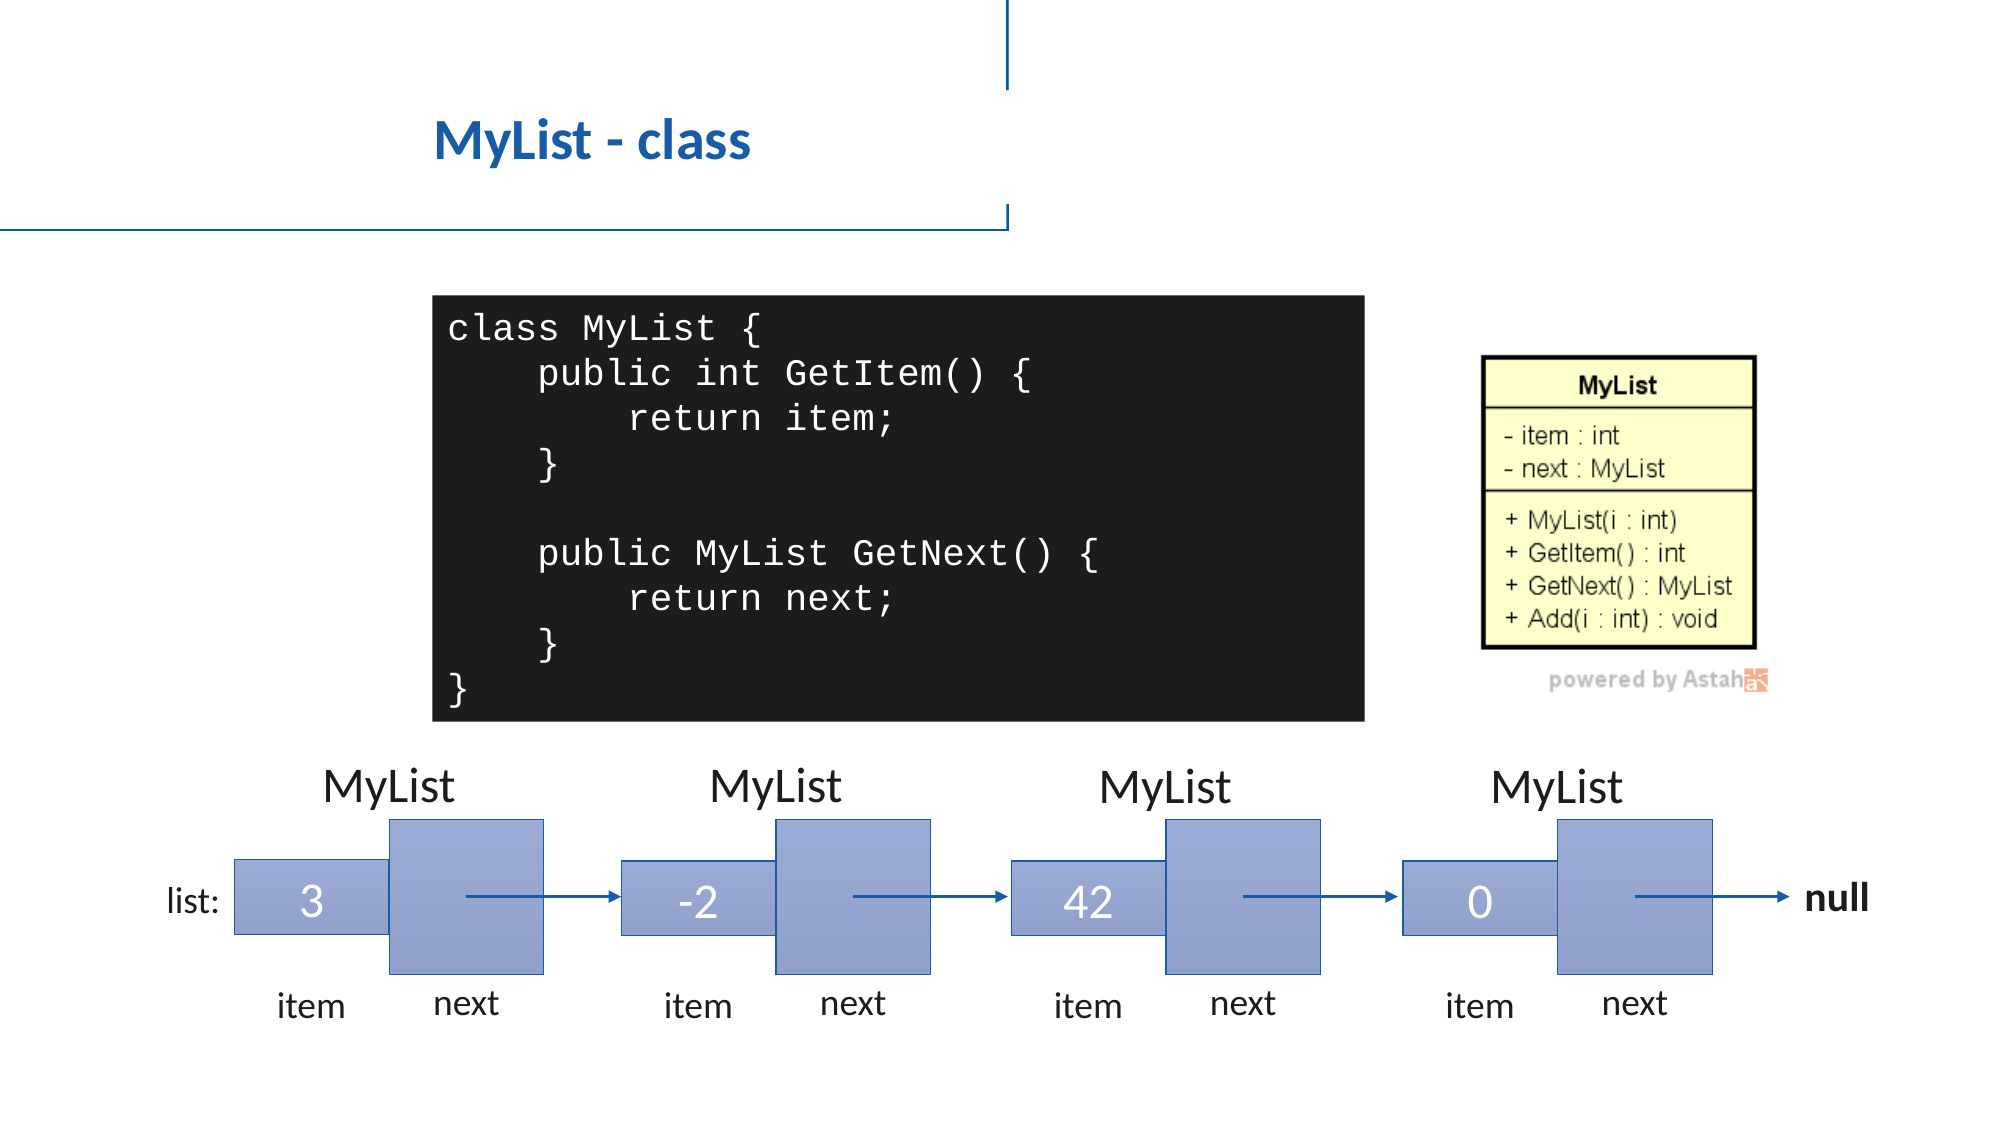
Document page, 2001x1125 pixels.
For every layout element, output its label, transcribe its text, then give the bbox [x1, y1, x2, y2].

picture [1461, 335, 1776, 700]
title MyList - class [433, 112, 1842, 169]
text_box class MyList { public int GetItem() { return item; } public MyList GetNext() { return next; } } [432, 295, 1365, 722]
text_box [234, 744, 1939, 1035]
text_box list: [32, 868, 234, 929]
picture [0, 0, 1009, 231]
